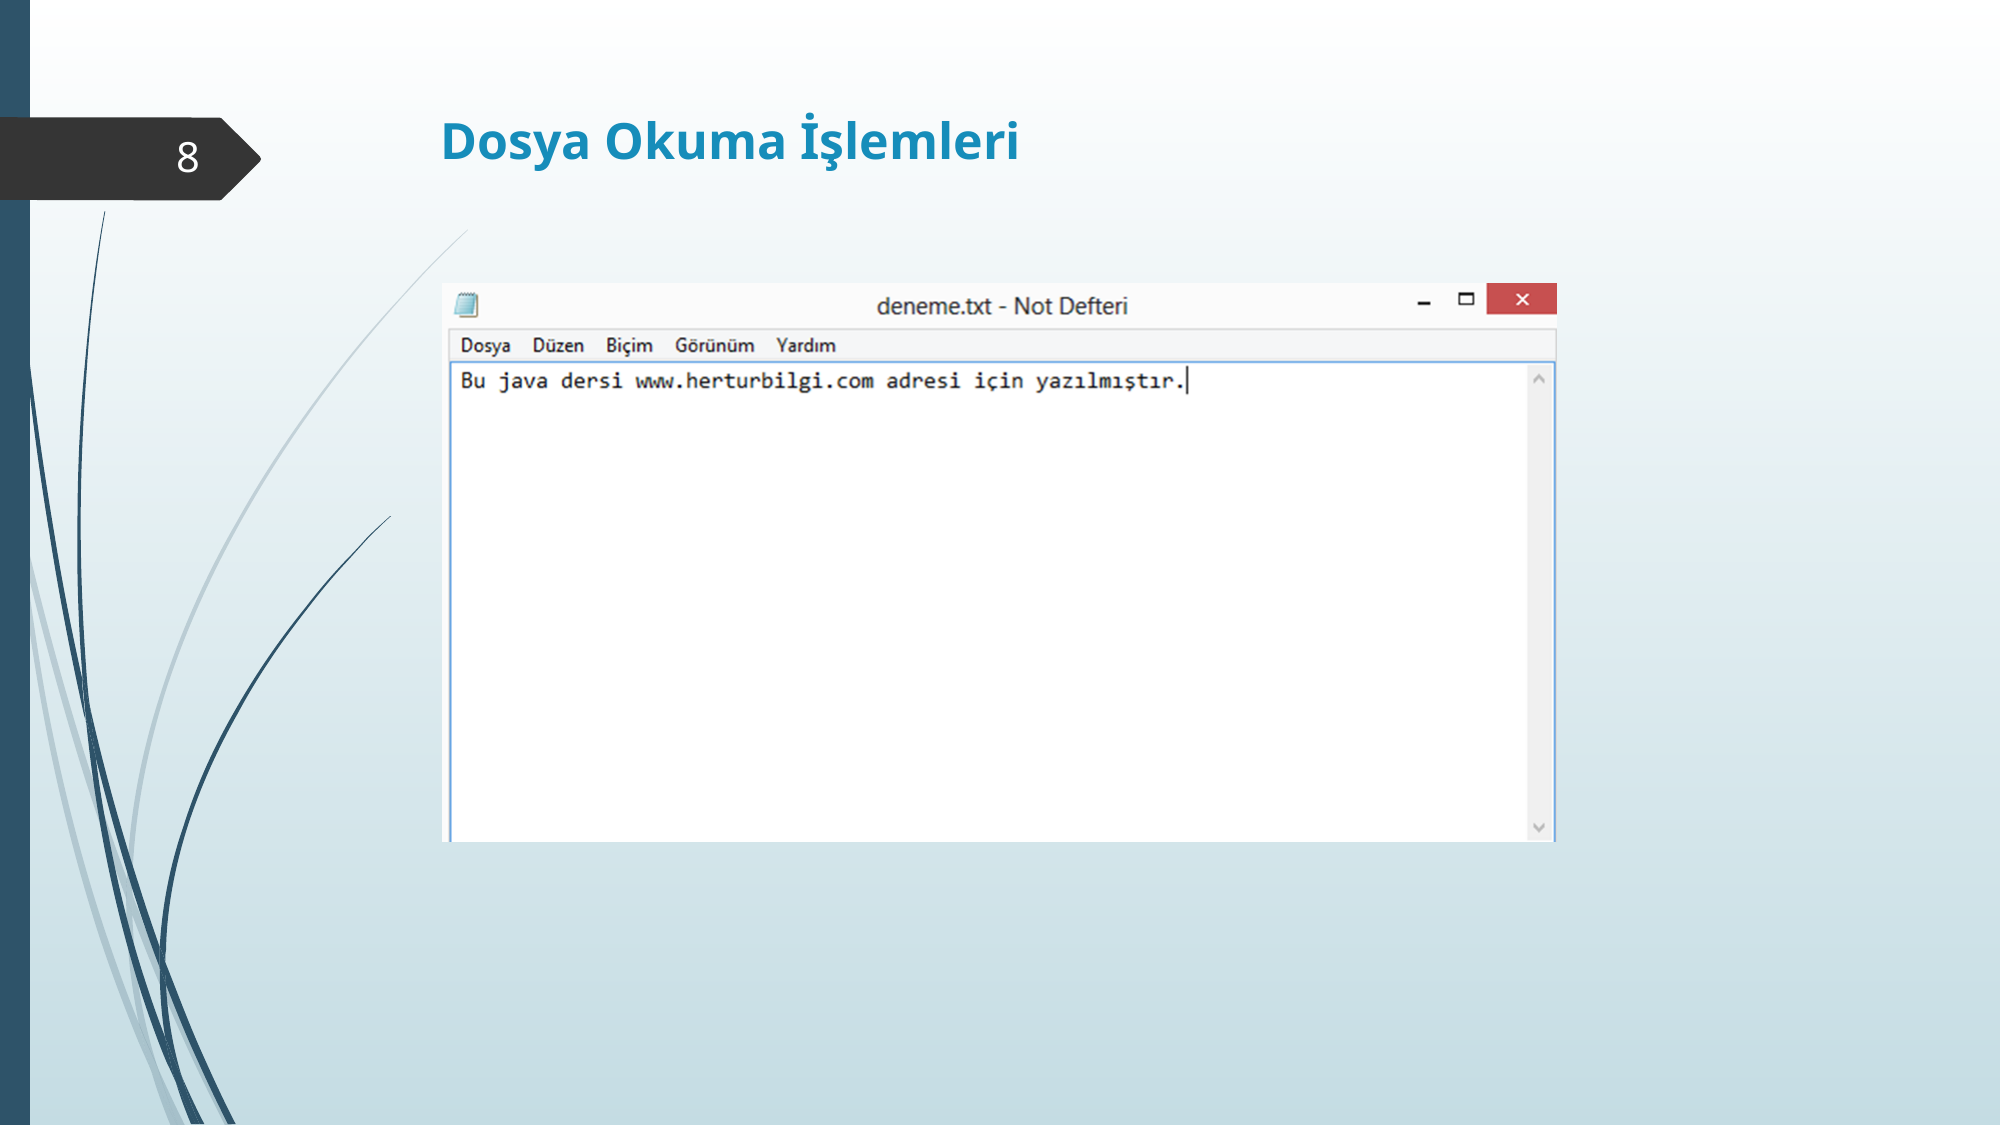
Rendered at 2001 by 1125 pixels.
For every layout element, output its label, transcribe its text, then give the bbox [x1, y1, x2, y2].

slide_number 8 [87, 129, 216, 190]
title Dosya Okuma İşlemleri [425, 102, 1888, 313]
picture [268, 252, 1732, 873]
